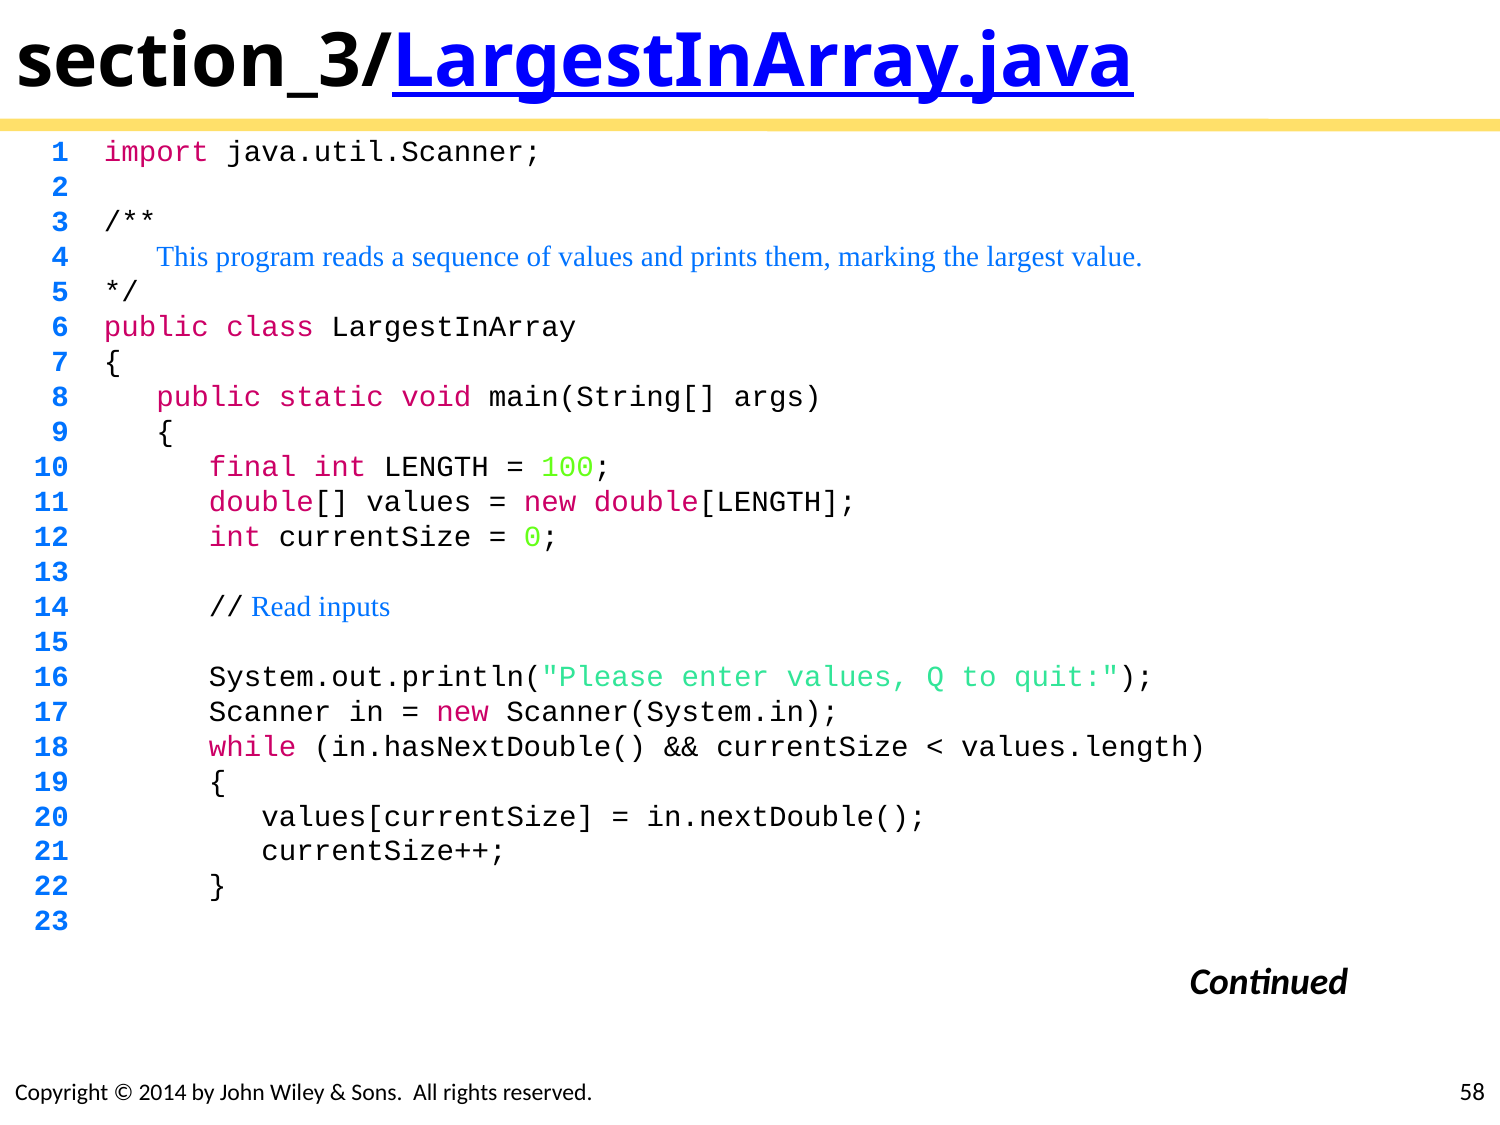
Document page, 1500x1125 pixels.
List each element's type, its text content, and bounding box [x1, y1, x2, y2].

text_box Continued [1175, 949, 1425, 1010]
list 1 import java.util.Scanner; 2 3 /** 4 This program reads a sequence of values and prints them, marking the largest value. 5 */ 6 public class LargestInArray 7 { 8 public static void main(String[] args) 9 { 10 final int LENGTH = 100; 11 double[] values = new double[LENGTH]; 12 int currentSize = 0; 13 14 // Read inputs 15 16 System.out.println("Please enter values, Q to quit:"); 17 Scanner in = new Scanner(System.in); 18 while (in.hasNextDouble() && currentSize < values.length) 19 { 20 values[currentSize] = in.nextDouble(); 21 currentSize++; 22 } 23 [1, 125, 1500, 980]
title section_3/LargestInArray.java [1, 0, 1500, 125]
